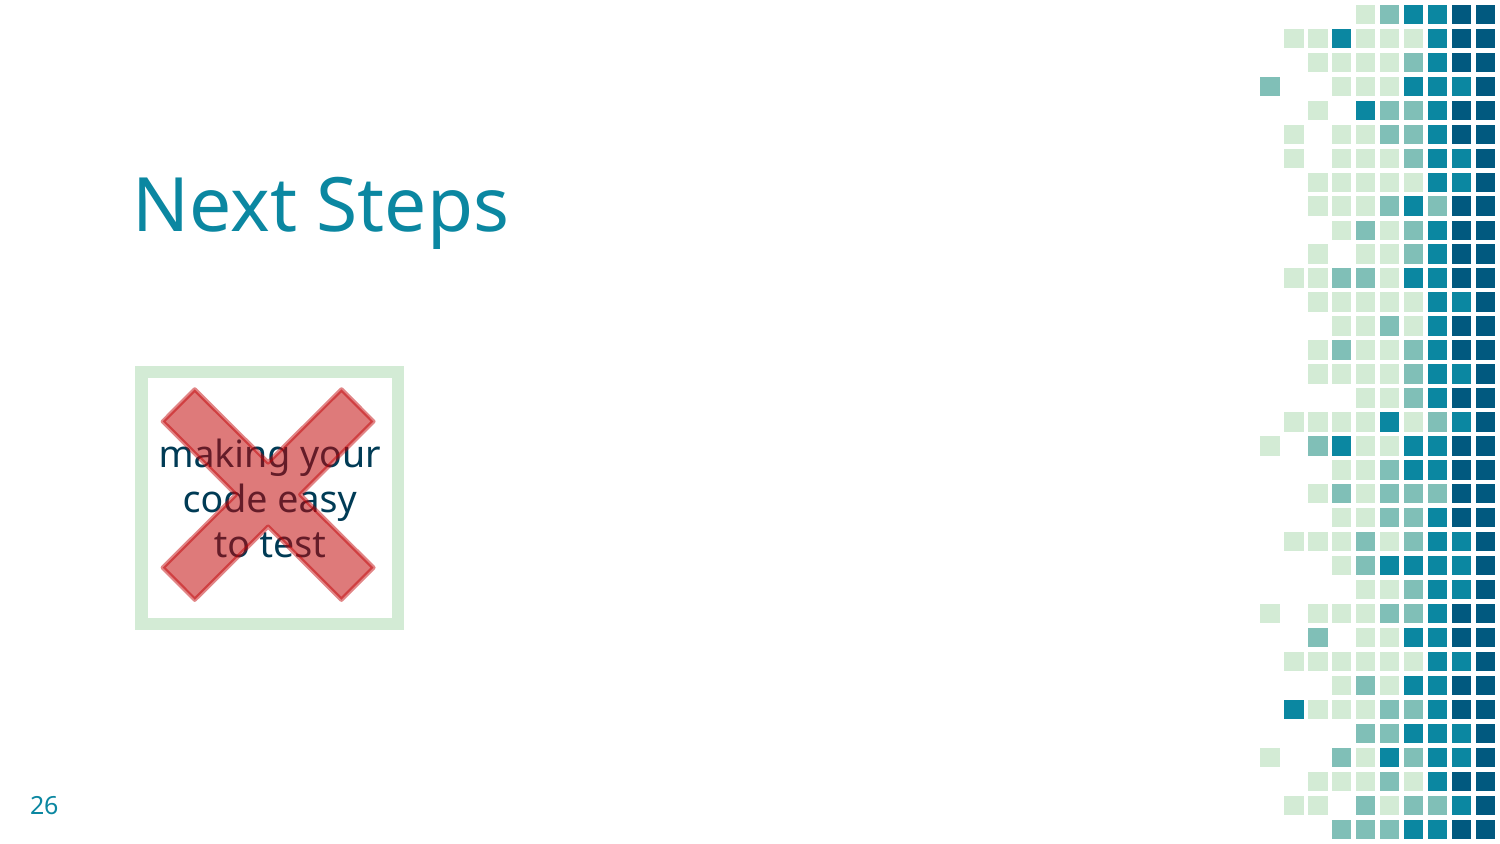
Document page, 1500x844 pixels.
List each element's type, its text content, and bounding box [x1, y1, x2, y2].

text_box [160, 387, 376, 602]
slide_number 26 [15, 774, 105, 839]
title Next Steps [117, 121, 1227, 262]
text_box making your code easy to test [141, 371, 398, 625]
